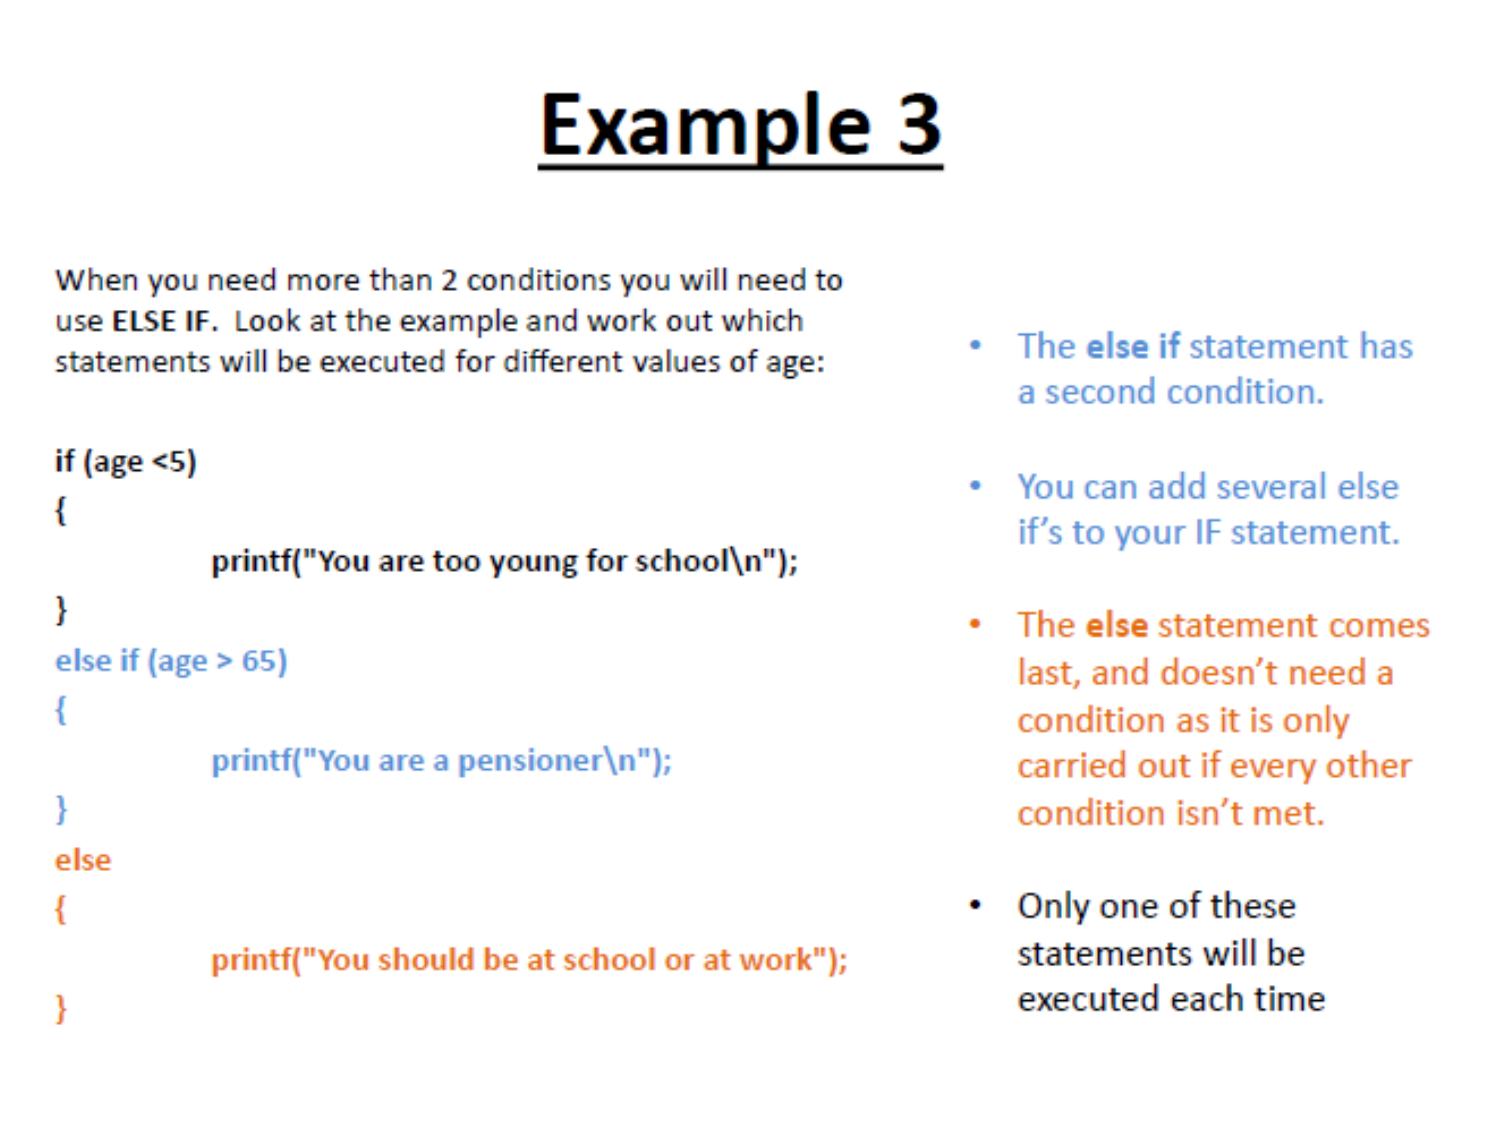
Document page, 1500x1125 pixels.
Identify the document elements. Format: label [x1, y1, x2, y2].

list [17, 18, 1470, 1059]
